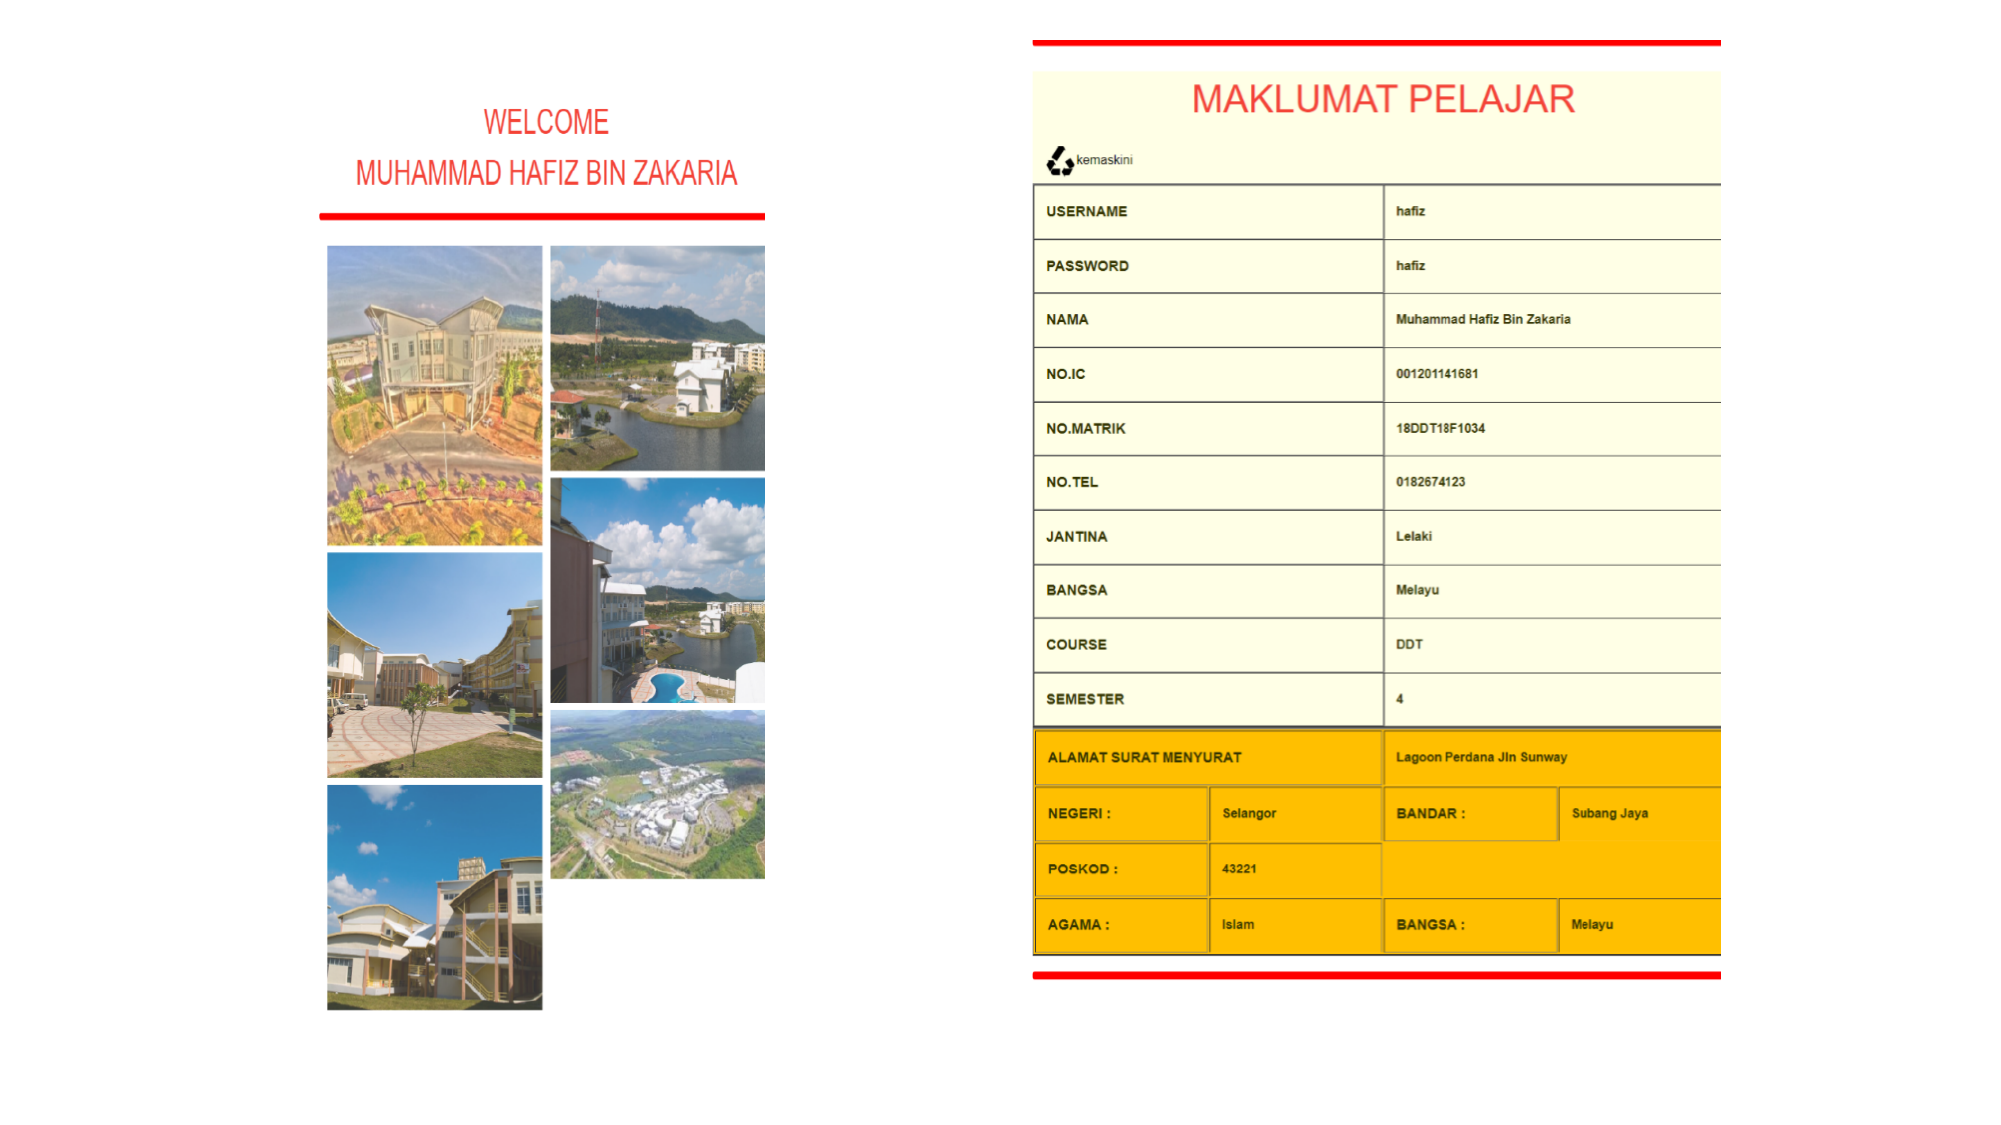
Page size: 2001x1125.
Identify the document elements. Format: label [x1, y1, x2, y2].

list [1032, 40, 1736, 1014]
list [319, 75, 768, 1014]
